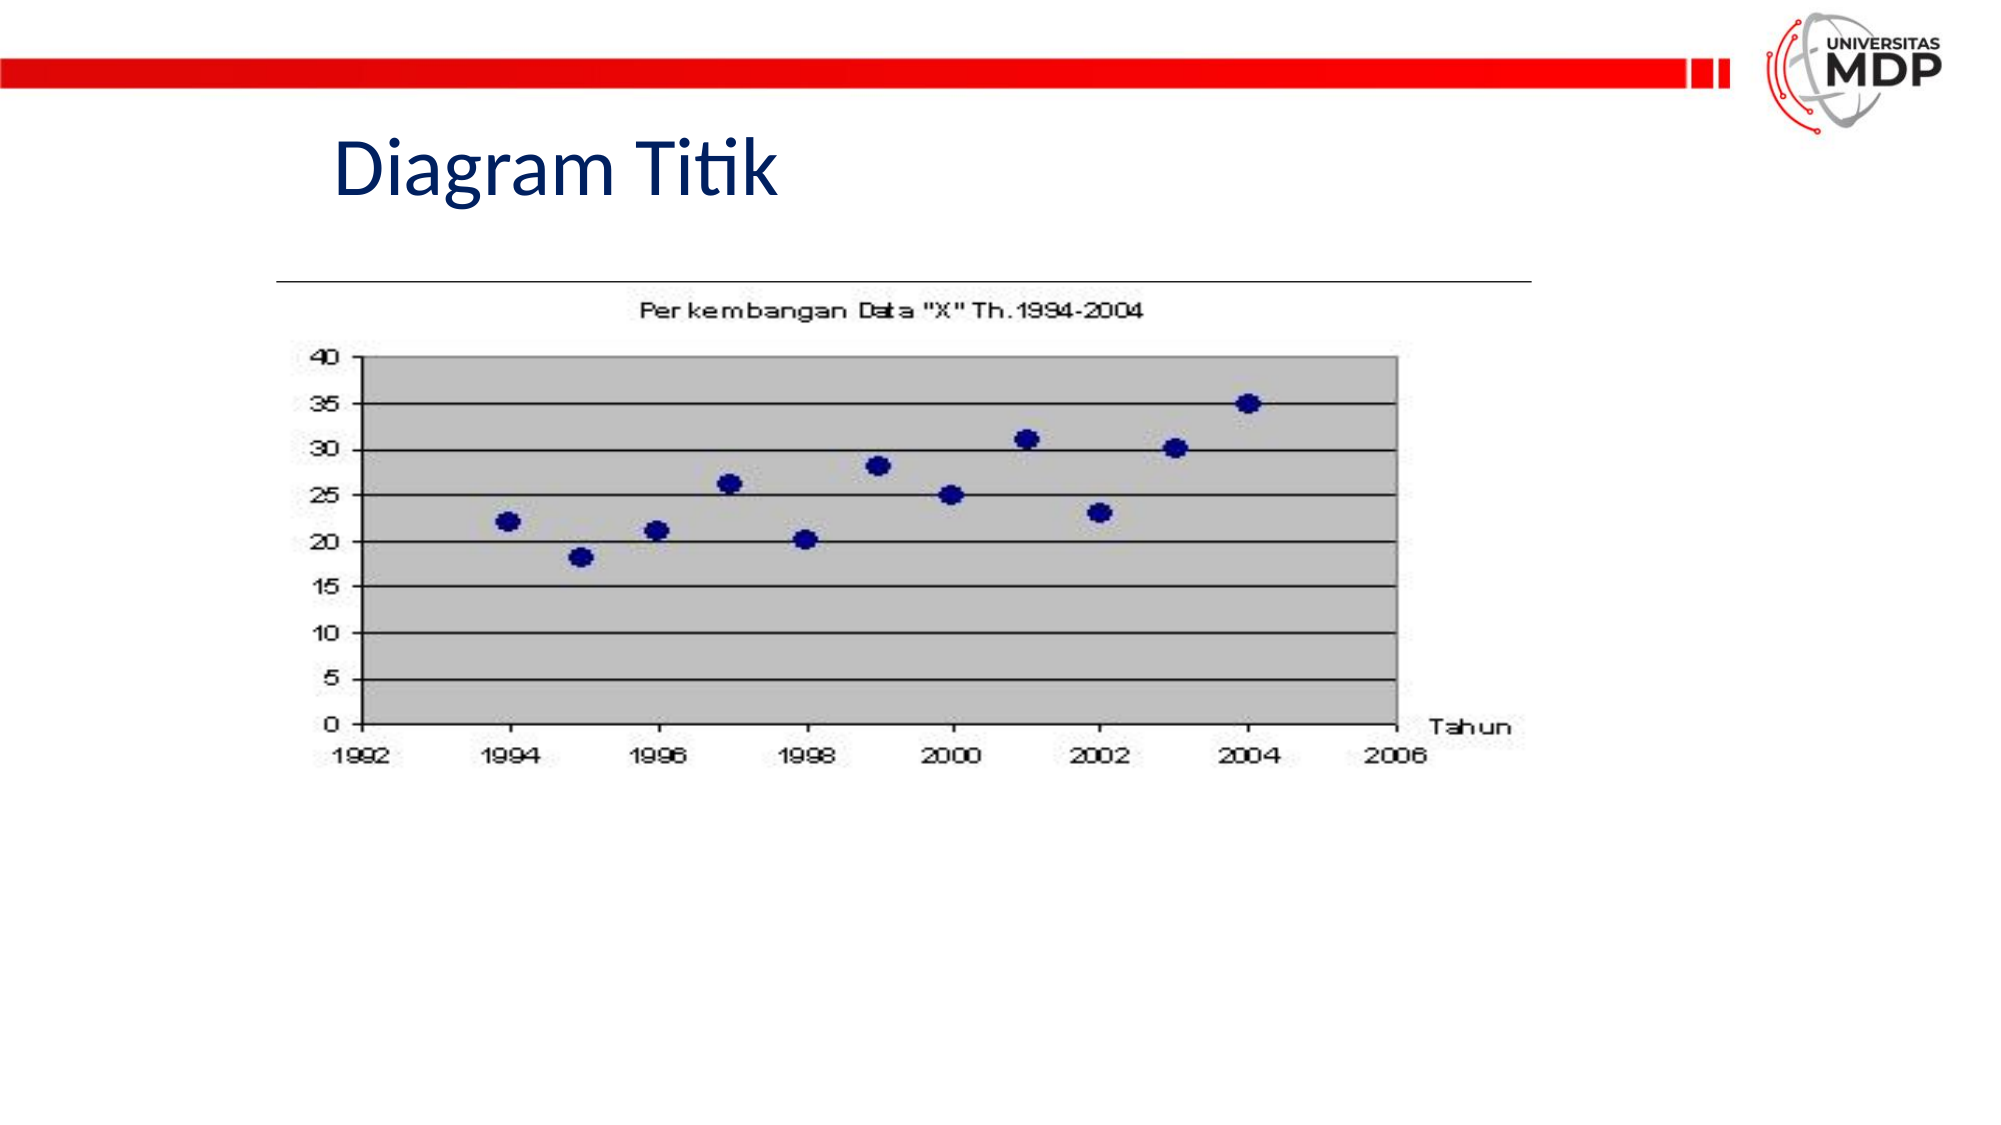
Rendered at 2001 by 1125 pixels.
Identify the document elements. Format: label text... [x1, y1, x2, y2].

title Diagram Titik [318, 59, 1583, 278]
picture [0, 0, 2001, 1125]
